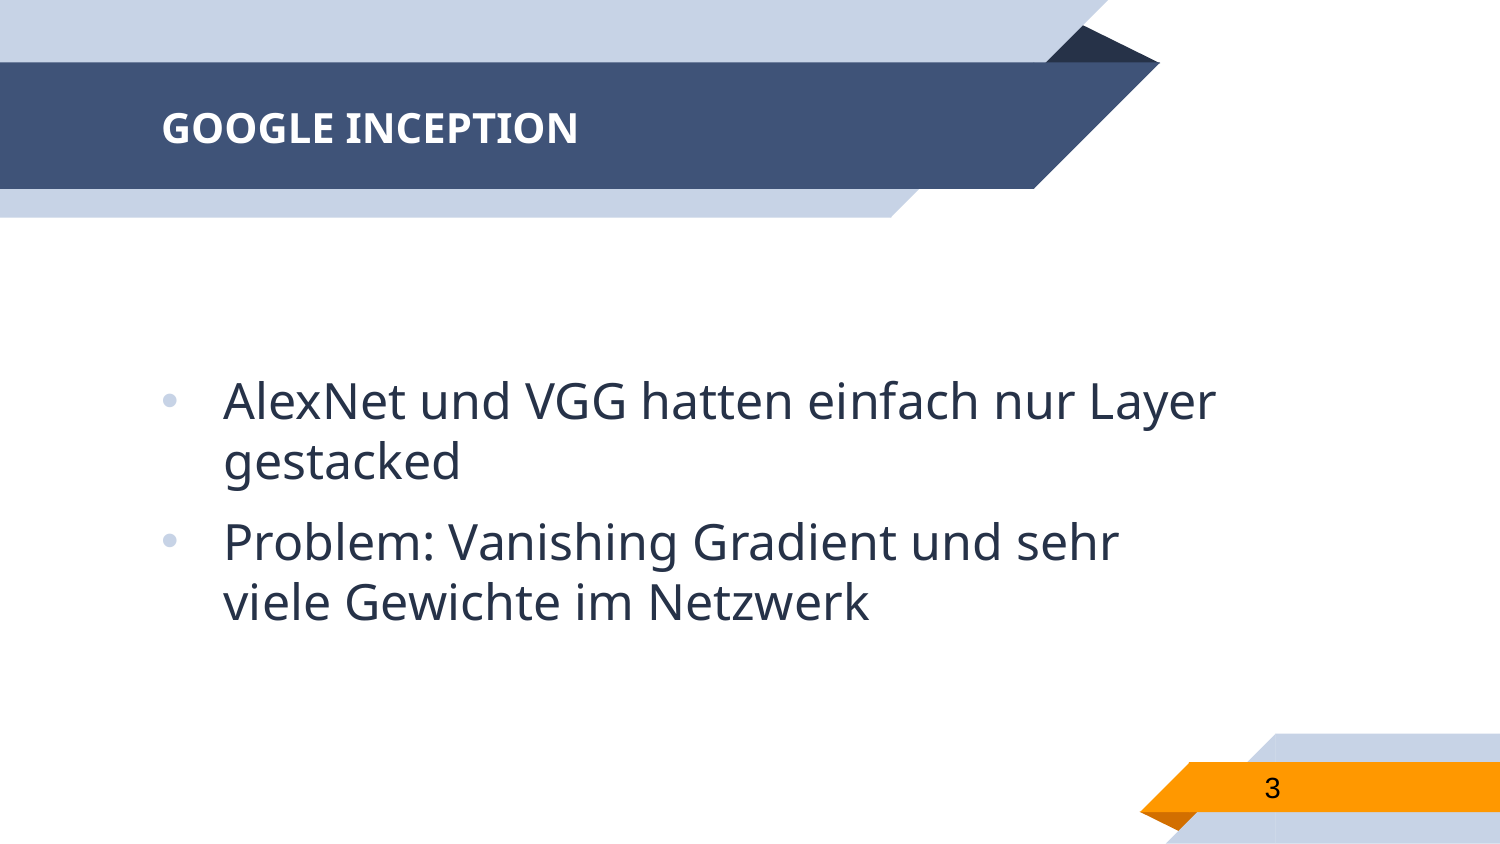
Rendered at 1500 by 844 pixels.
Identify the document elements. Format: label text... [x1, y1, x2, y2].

title GOOGLE INCEPTION [133, 64, 1035, 190]
slide_number 3 [1249, 760, 1494, 813]
list AlexNet und VGG hatten einfach nur Layer gestacked Problem: Vanishing Gradient und sehr viele Gewichte im Netzwerk [133, 242, 1250, 759]
